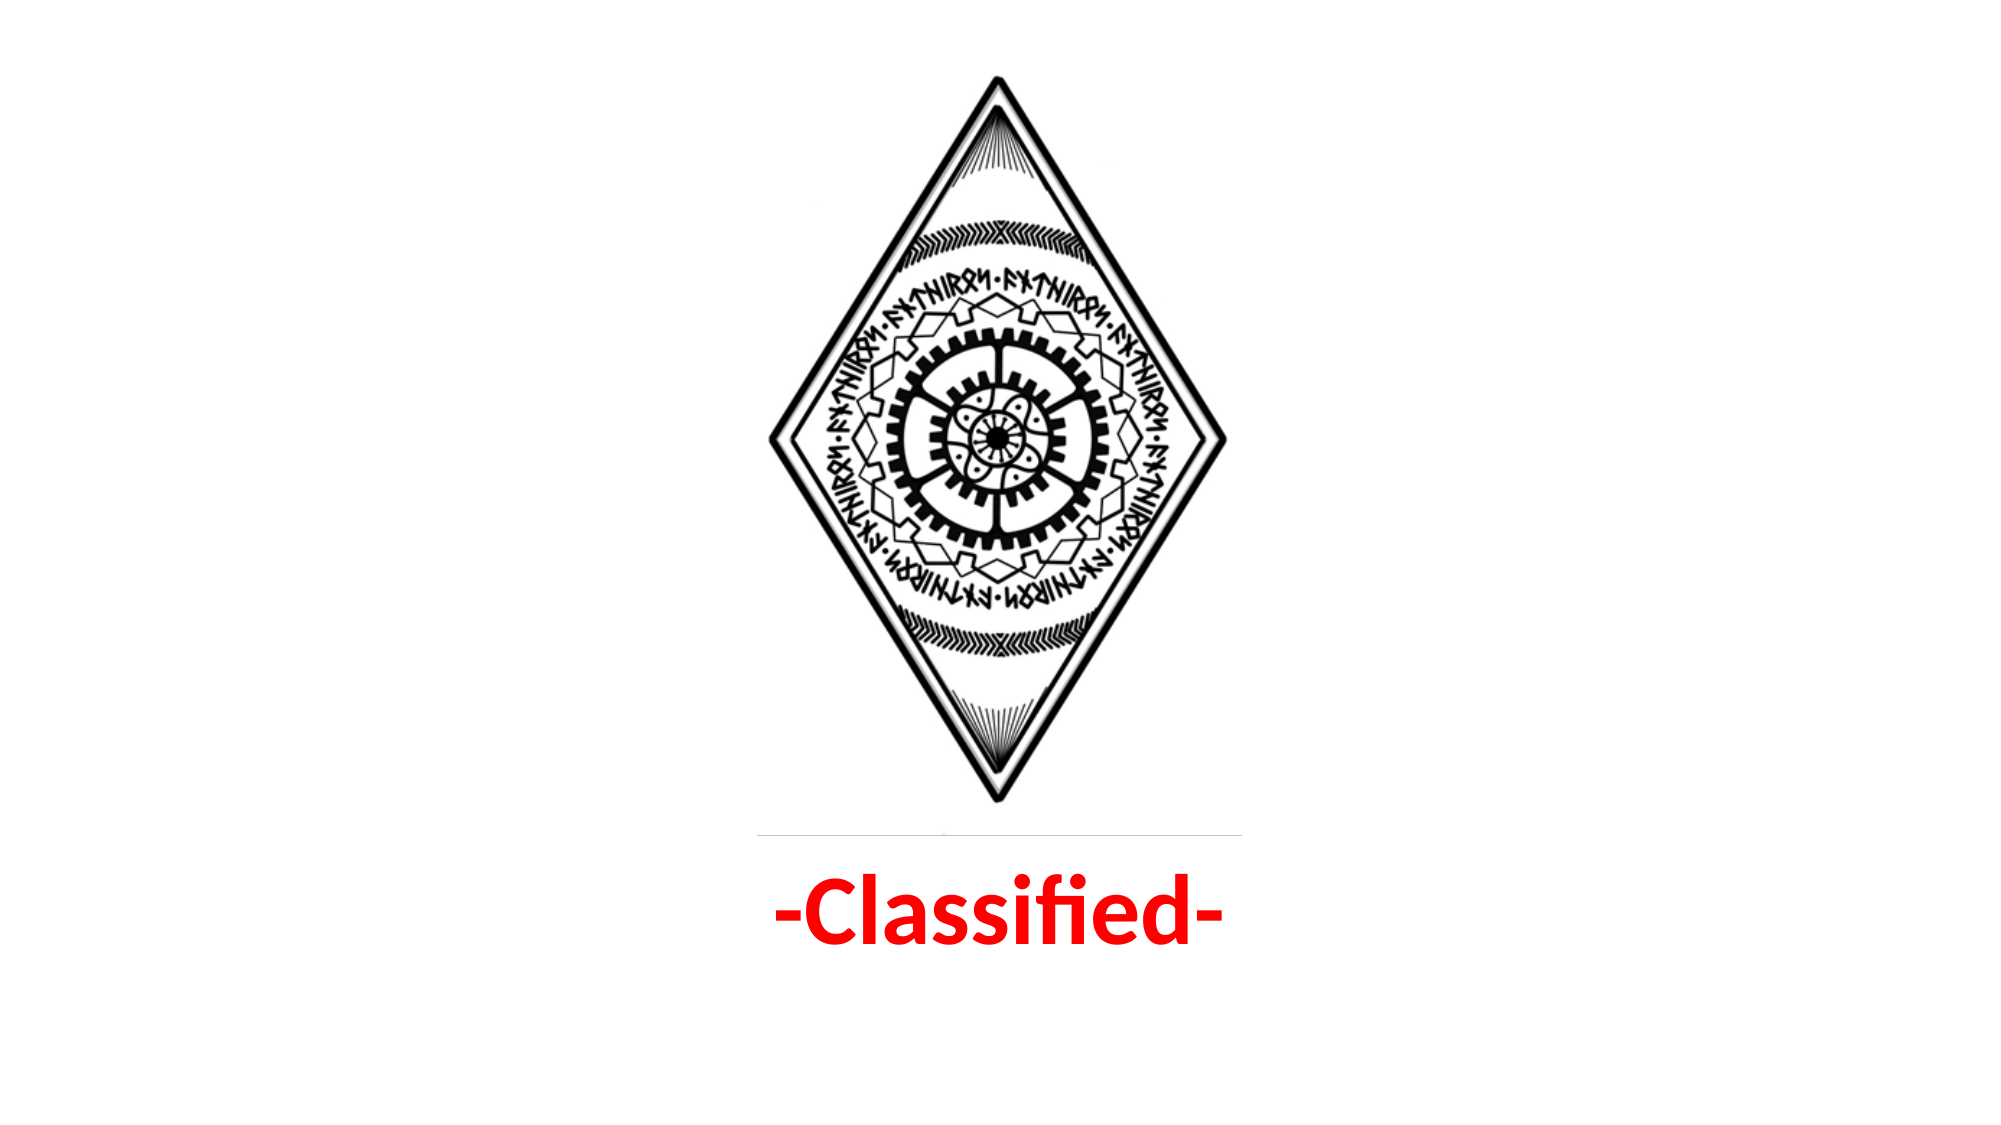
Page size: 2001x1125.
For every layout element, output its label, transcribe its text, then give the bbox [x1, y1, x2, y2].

picture [756, 56, 1242, 837]
text_box -Classified- [699, 836, 1300, 972]
